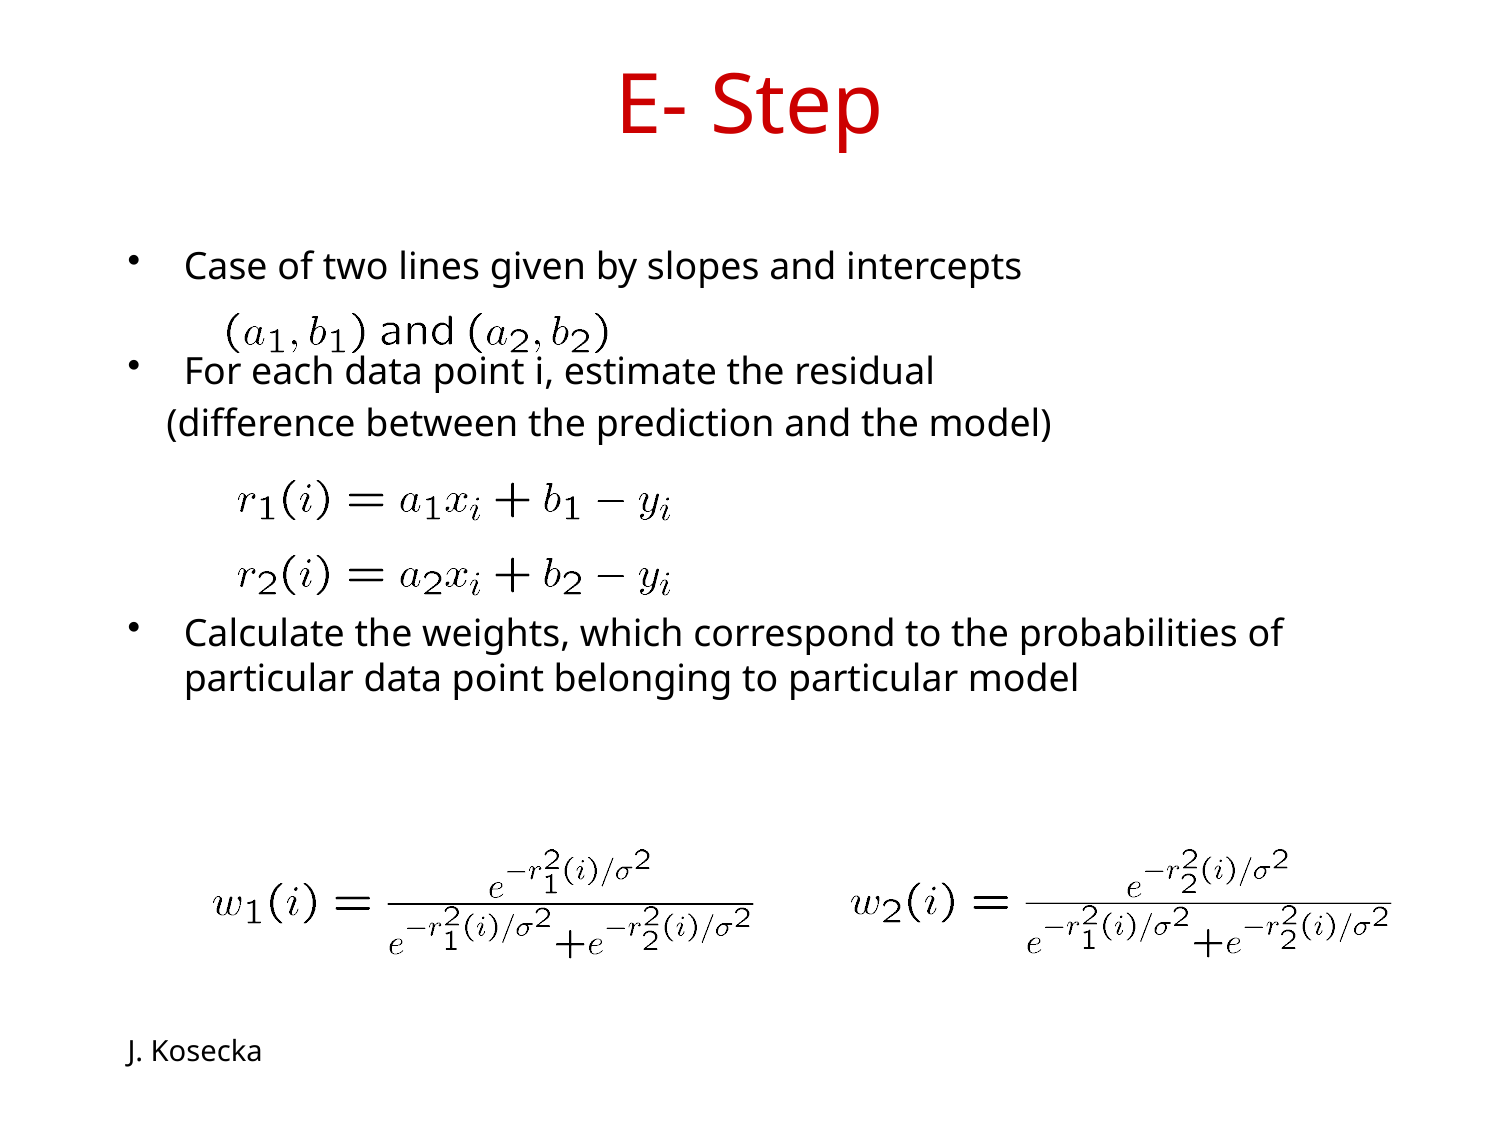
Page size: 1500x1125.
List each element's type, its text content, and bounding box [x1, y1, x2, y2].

picture [212, 849, 754, 960]
list Case of two lines given by slopes and intercepts For each data point i, estimate the residual (difference between the prediction and the model) Calculate the weights, which correspond to the probabilities of particular data point belonging to particular model [112, 234, 1375, 910]
title E- Step [112, 6, 1388, 194]
slide_number J. Kosecka [112, 1025, 415, 1100]
picture [850, 849, 1392, 960]
picture [224, 312, 609, 354]
picture [237, 479, 671, 521]
picture [237, 554, 671, 596]
